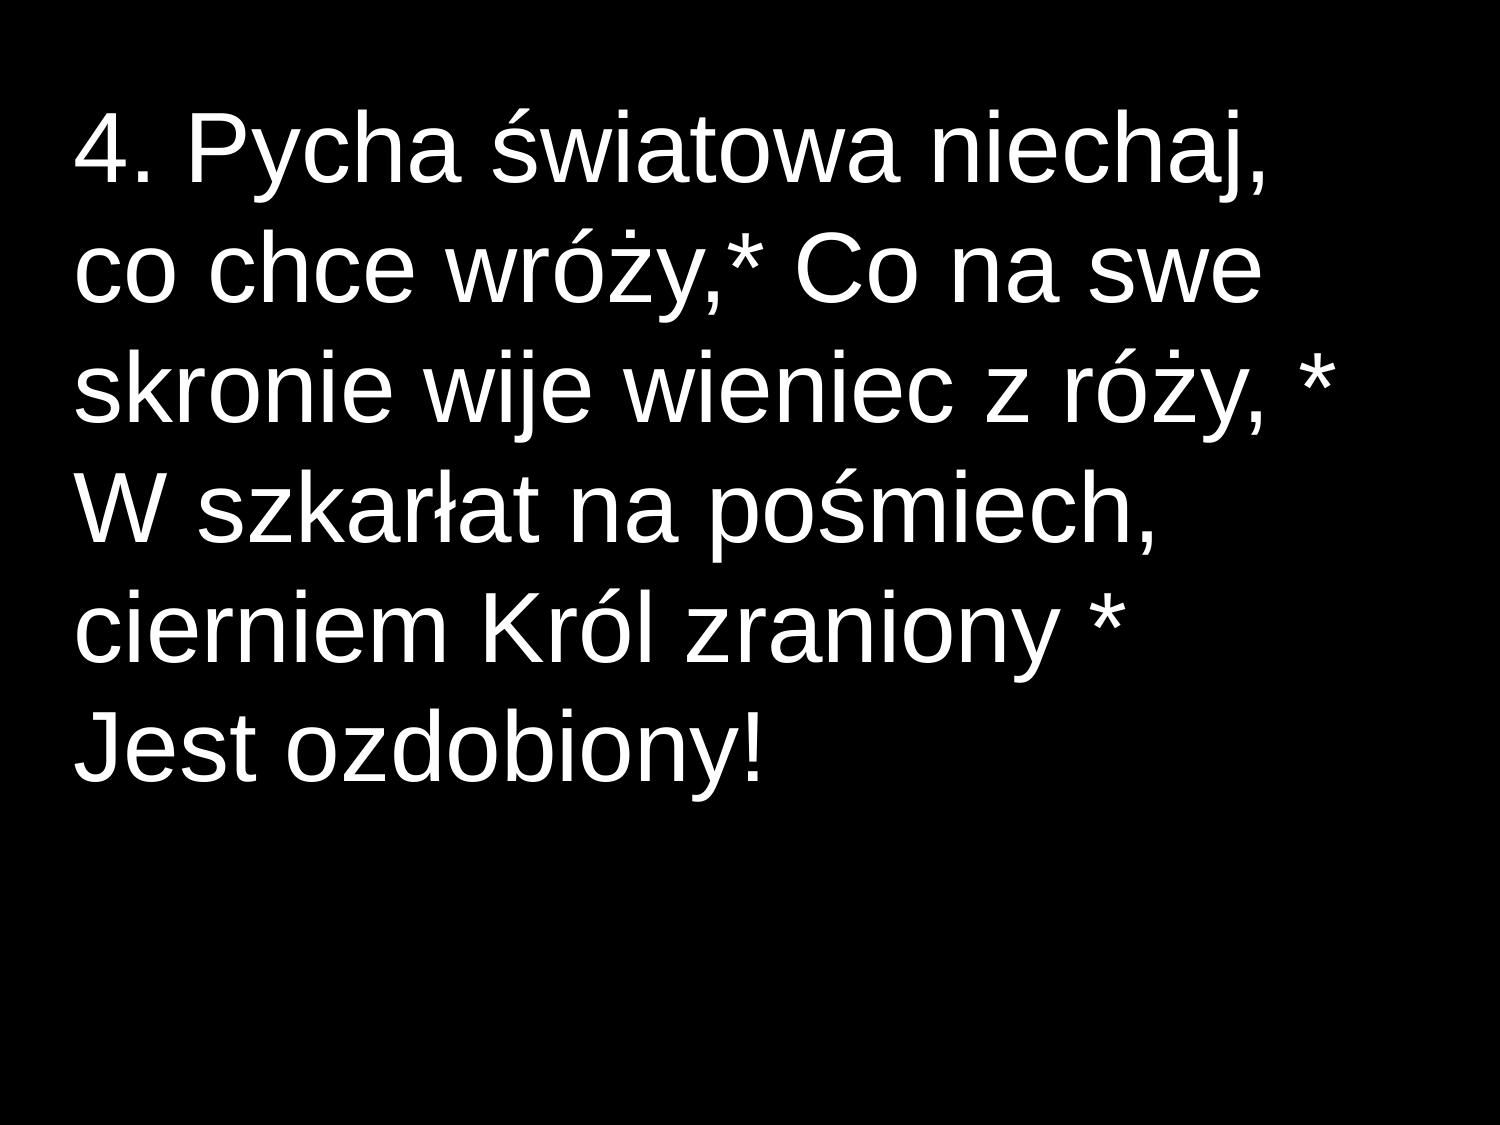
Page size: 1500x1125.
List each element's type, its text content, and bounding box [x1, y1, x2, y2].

text_box 4. Pycha światowa niechaj, co chce wróży,* Co na swe skronie wije wieniec z róży, * W szkarłat na pośmiech, cierniem Król zraniony * Jest ozdobiony! [59, 118, 1500, 886]
